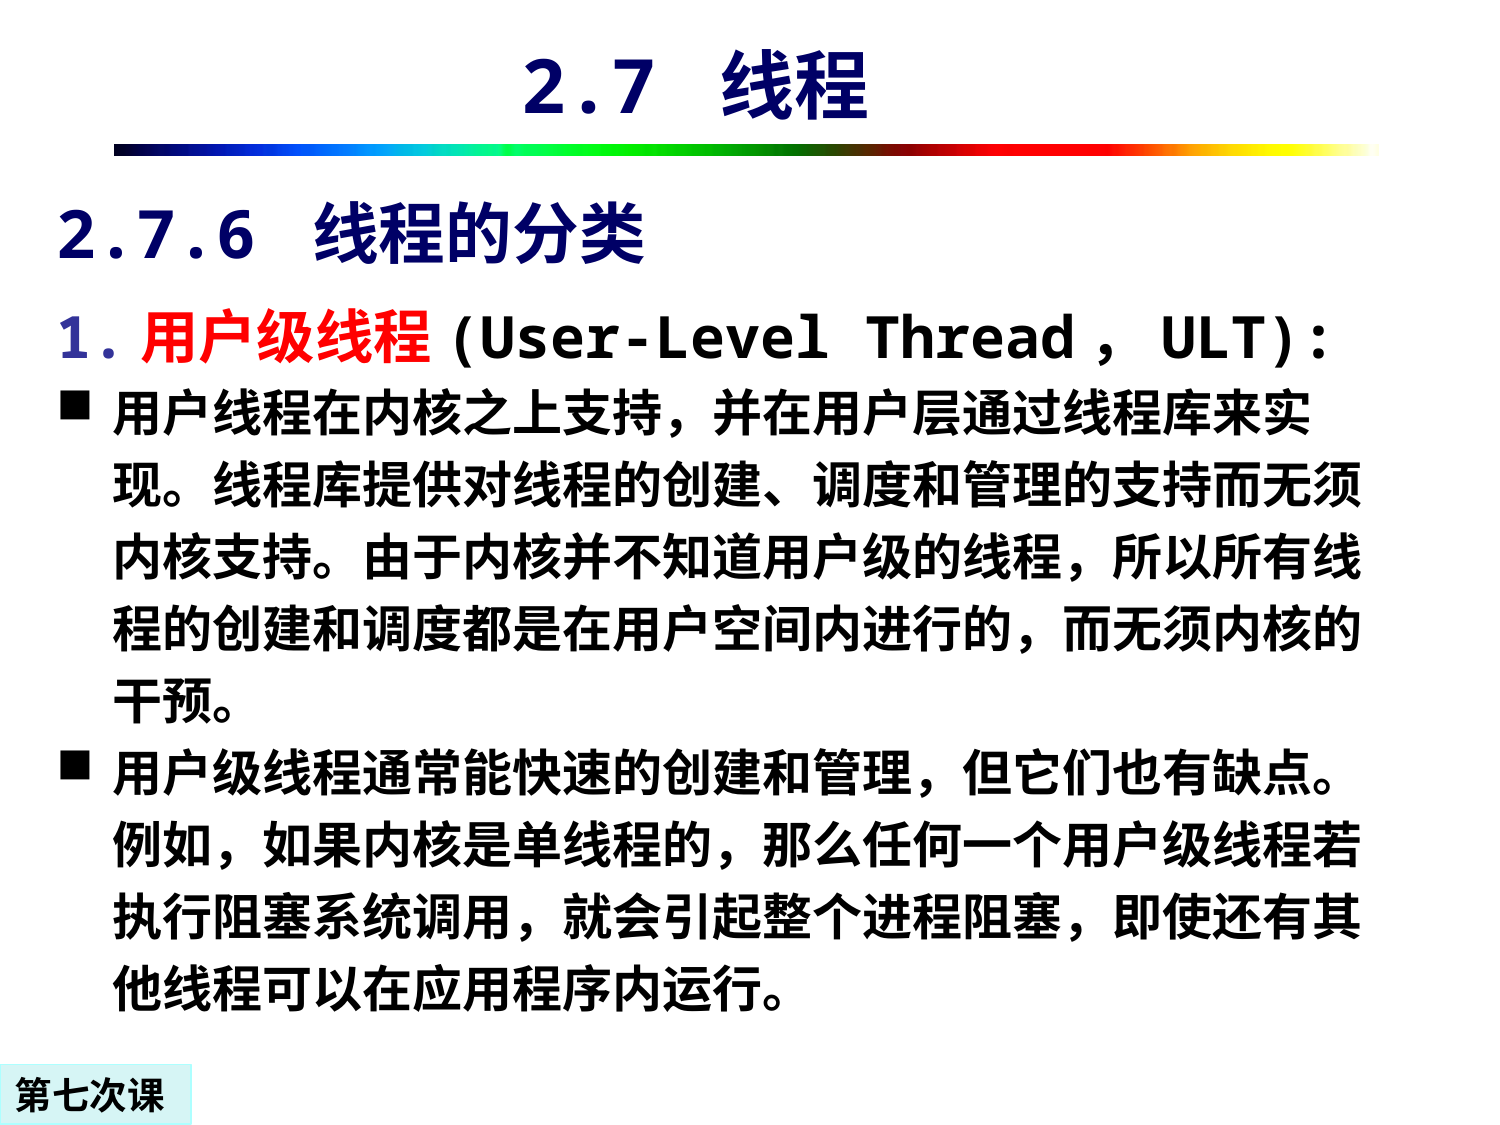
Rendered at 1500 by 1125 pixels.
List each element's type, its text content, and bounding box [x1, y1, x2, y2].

text_box 2.7 线程 [95, 13, 1296, 137]
title 2.7.6 线程的分类 [41, 155, 1242, 260]
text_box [114, 144, 1379, 157]
list 1.用户级线程(User-Level Thread，ULT): 用户线程在内核之上支持，并在用户层通过线程库来实现。线程库提供对线程的创建、调度和管理的支持而无须内核支持。由于内核并不知道用户级的线程，所以所有线程的创建和调度都是在用户空间内进行的，而无须内核的干预。 用户级线程通常能快速的创建和管理，但它们也有缺点。例如，如果内核是单线程的，那么任何一个用户级线程若执行阻塞系统调用，就会引起整个进程阻塞，即使还有其他线程可以在应用程序内运行。 [41, 260, 1424, 1040]
text_box 第七次课 [0, 1064, 192, 1125]
